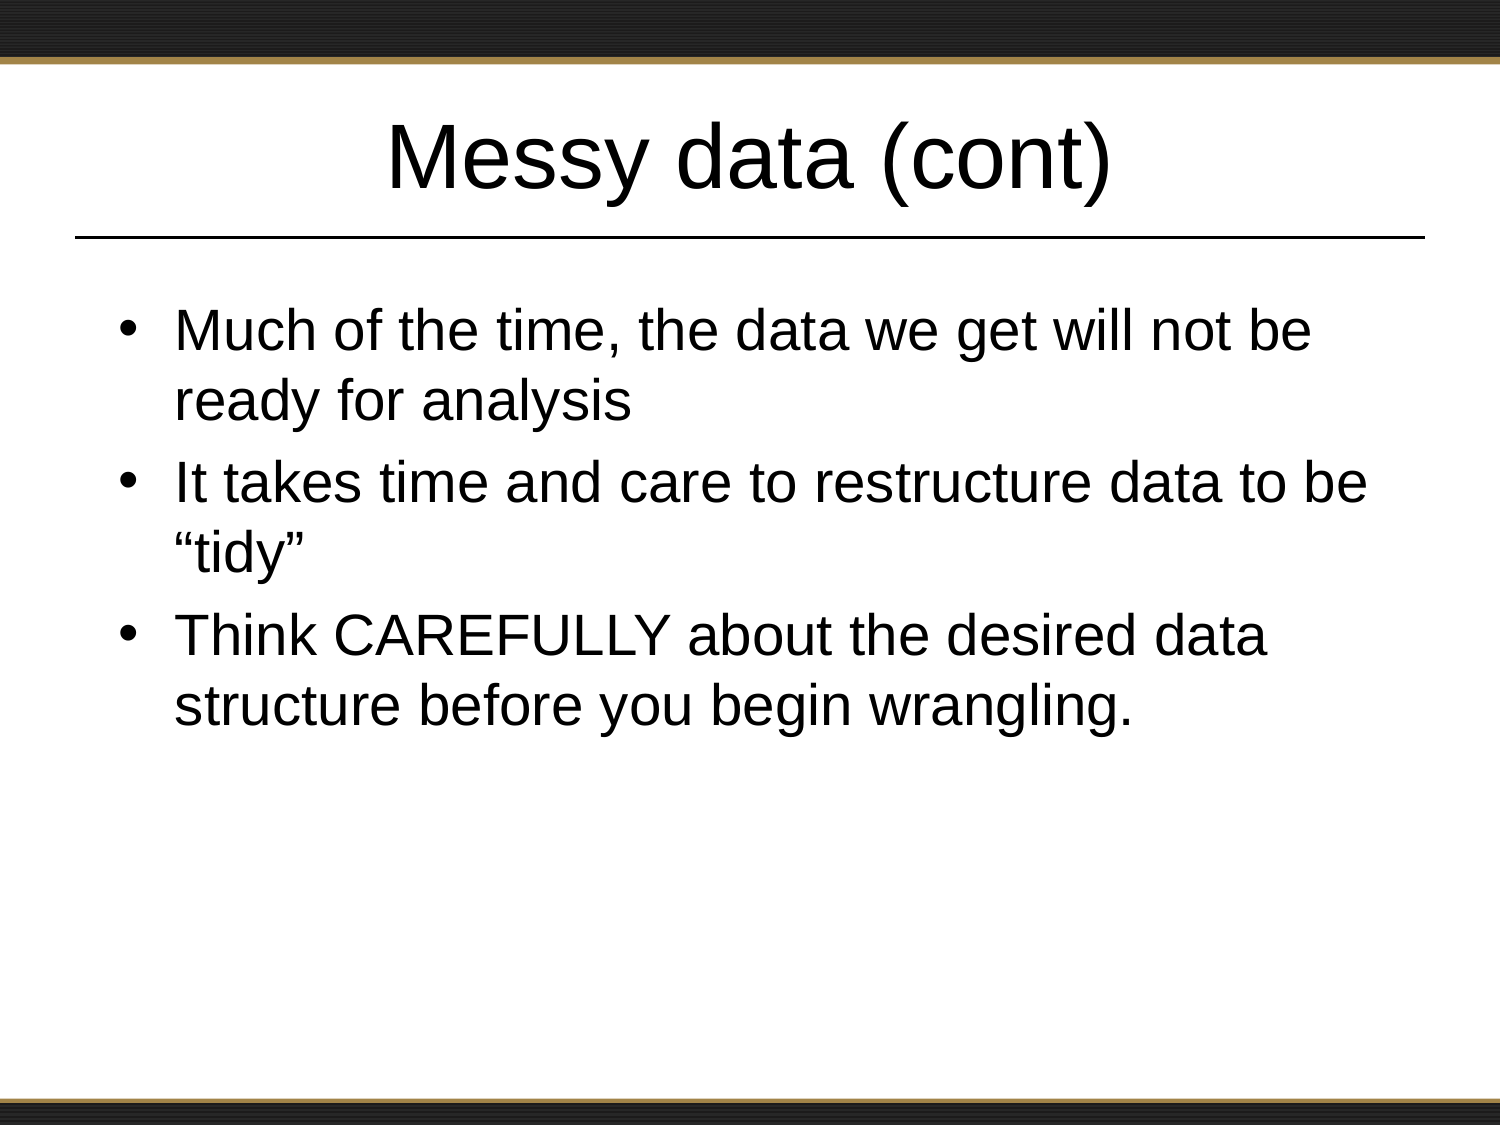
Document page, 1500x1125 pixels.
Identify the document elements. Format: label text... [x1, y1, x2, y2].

list Much of the time, the data we get will not be ready for analysis It takes time and care to restructure data to be “tidy” Think CAREFULLY about the desired data structure before you begin wrangling. [103, 284, 1397, 999]
title Messy data (cont) [103, 50, 1397, 269]
picture [0, 0, 1500, 57]
picture [0, 1103, 1500, 1125]
